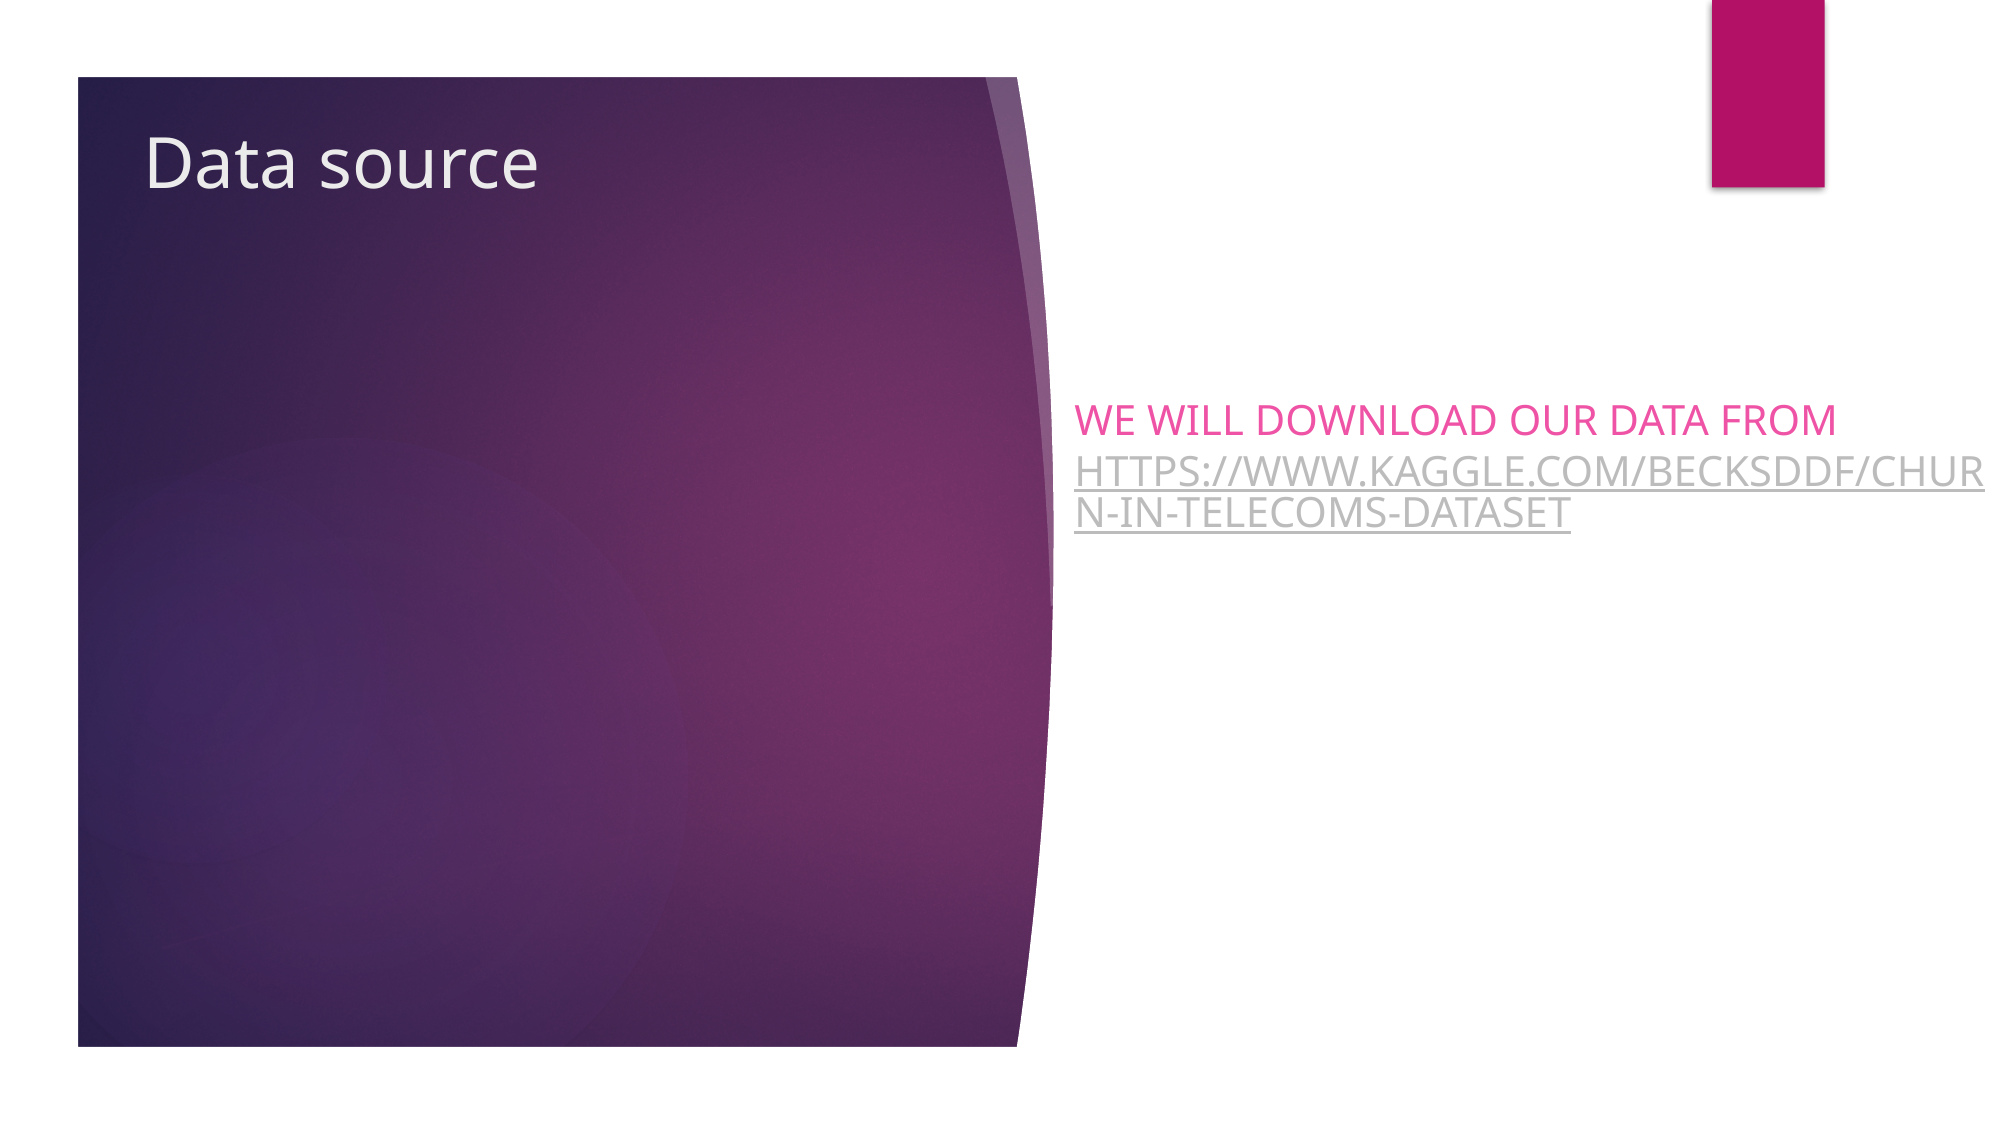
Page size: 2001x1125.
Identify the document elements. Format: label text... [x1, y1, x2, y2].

list we will download our data from https://www.kaggle.com/becksddf/churn-in-telecoms-dataset [1059, 202, 2000, 693]
title Data source [128, 109, 1539, 296]
